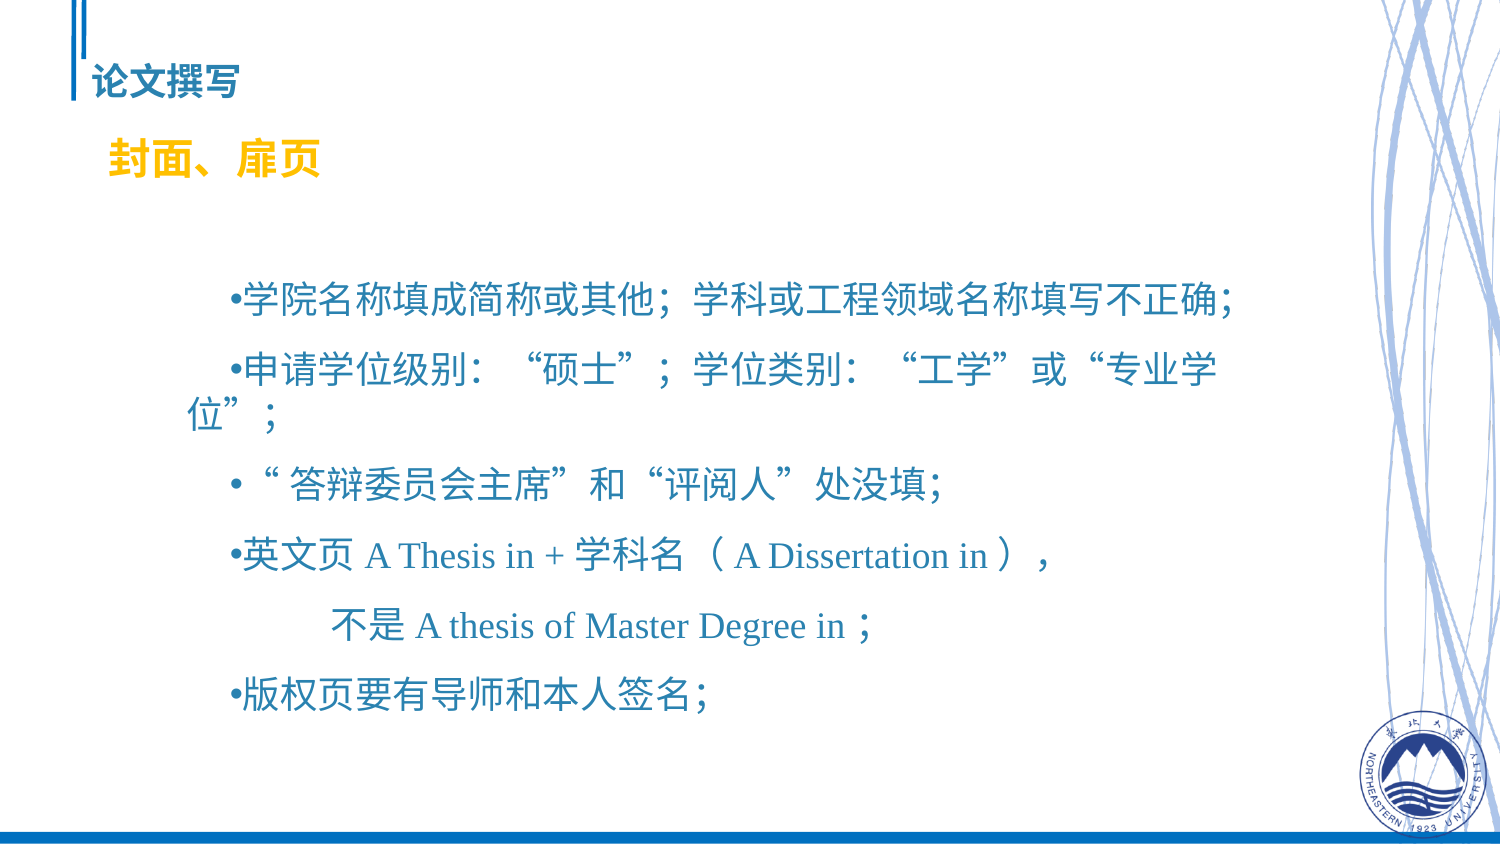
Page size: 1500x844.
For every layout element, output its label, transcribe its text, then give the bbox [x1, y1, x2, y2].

text_box 封面、扉页 [93, 117, 691, 191]
text_box 学院名称填成简称或其他；学科或工程领域名称填写不正确； 申请学位级别：“硕士”；学位类别：“工学”或“专业学位”； “答辩委员会主席”和“评阅人”处没填； 英文页A Thesis in +学科名（A Dissertation in）， 不是A thesis of Master Degree in； 版权页要有导师和本人签名； [135, 268, 1324, 723]
title 论文撰写 [76, 50, 1427, 111]
picture [1347, 702, 1500, 844]
